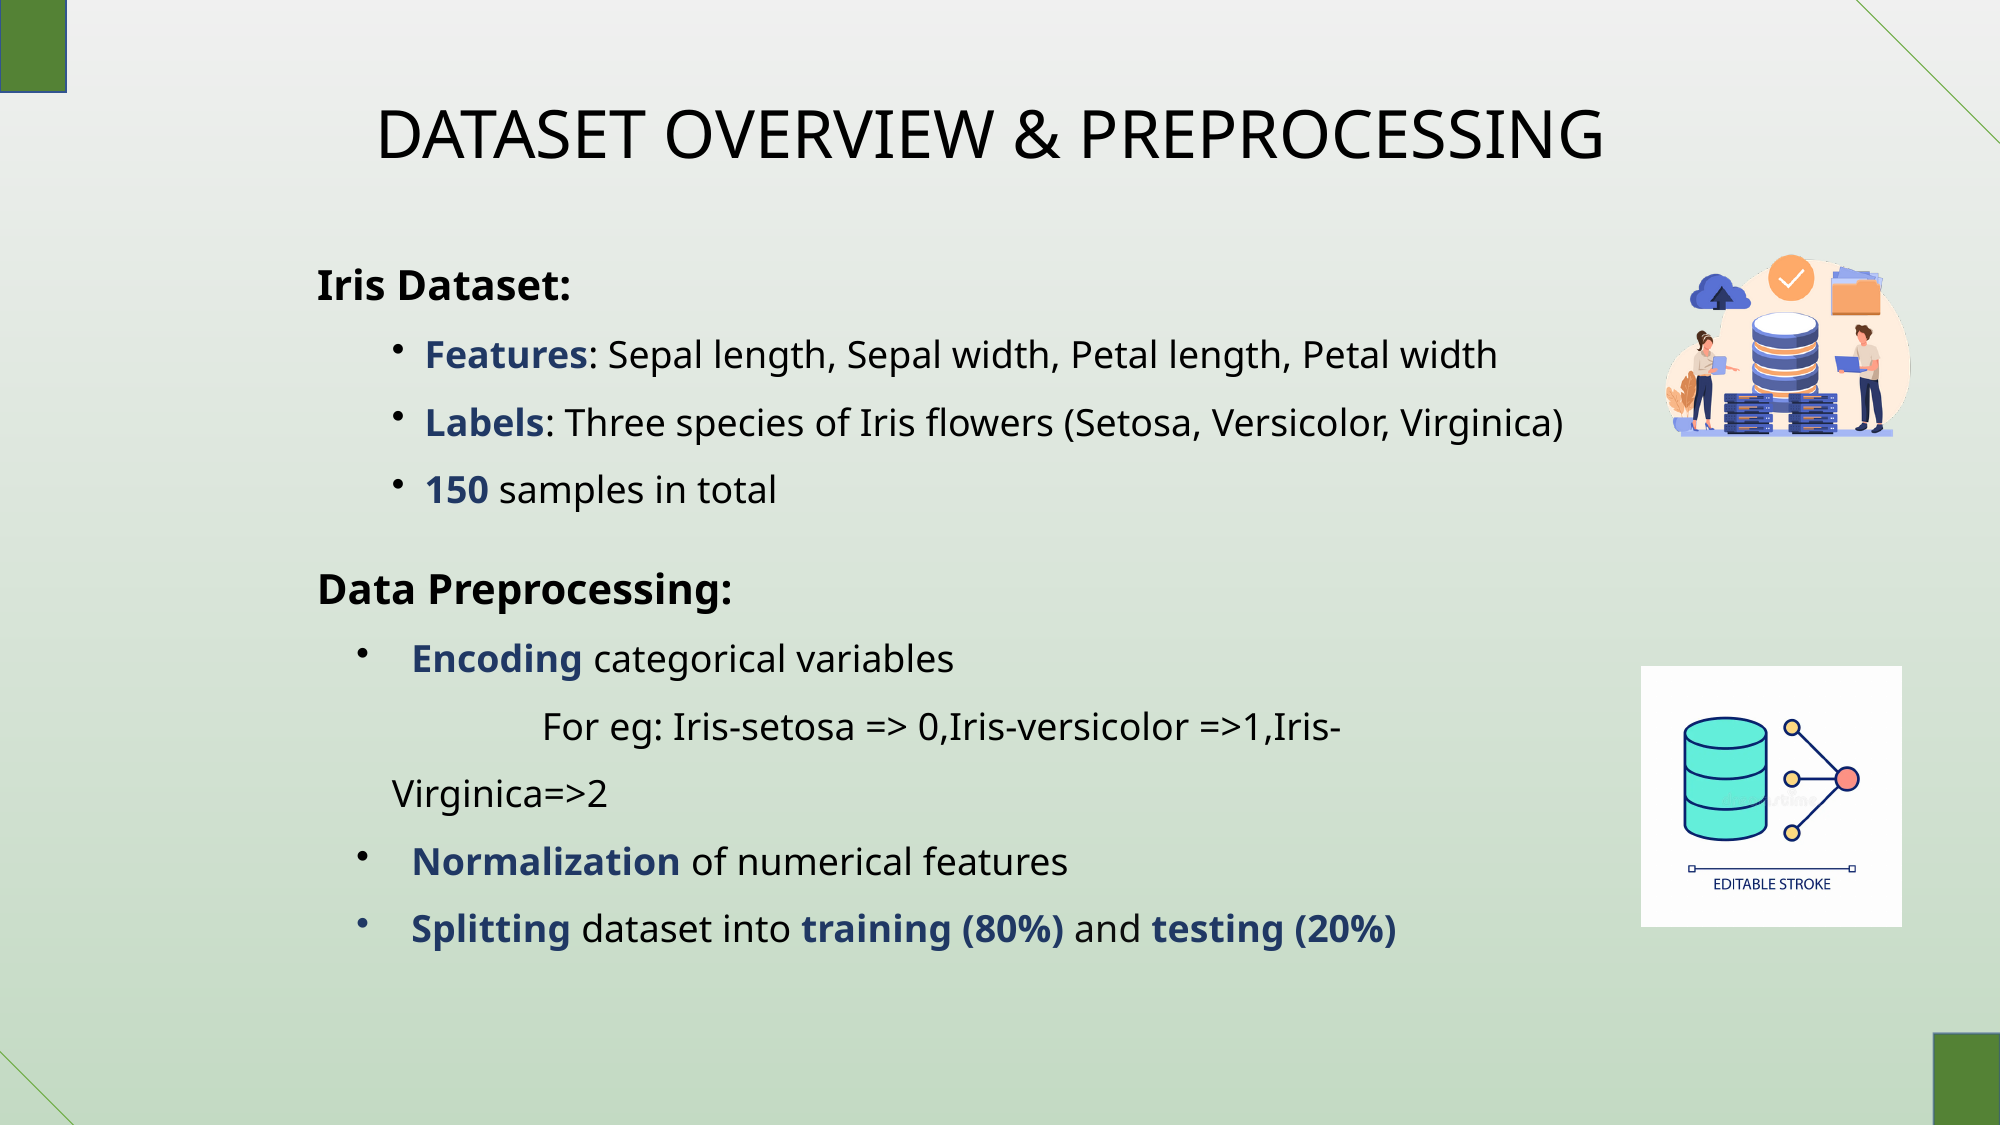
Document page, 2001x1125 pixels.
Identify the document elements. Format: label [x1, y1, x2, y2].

text_box [0, 0, 2000, 1125]
